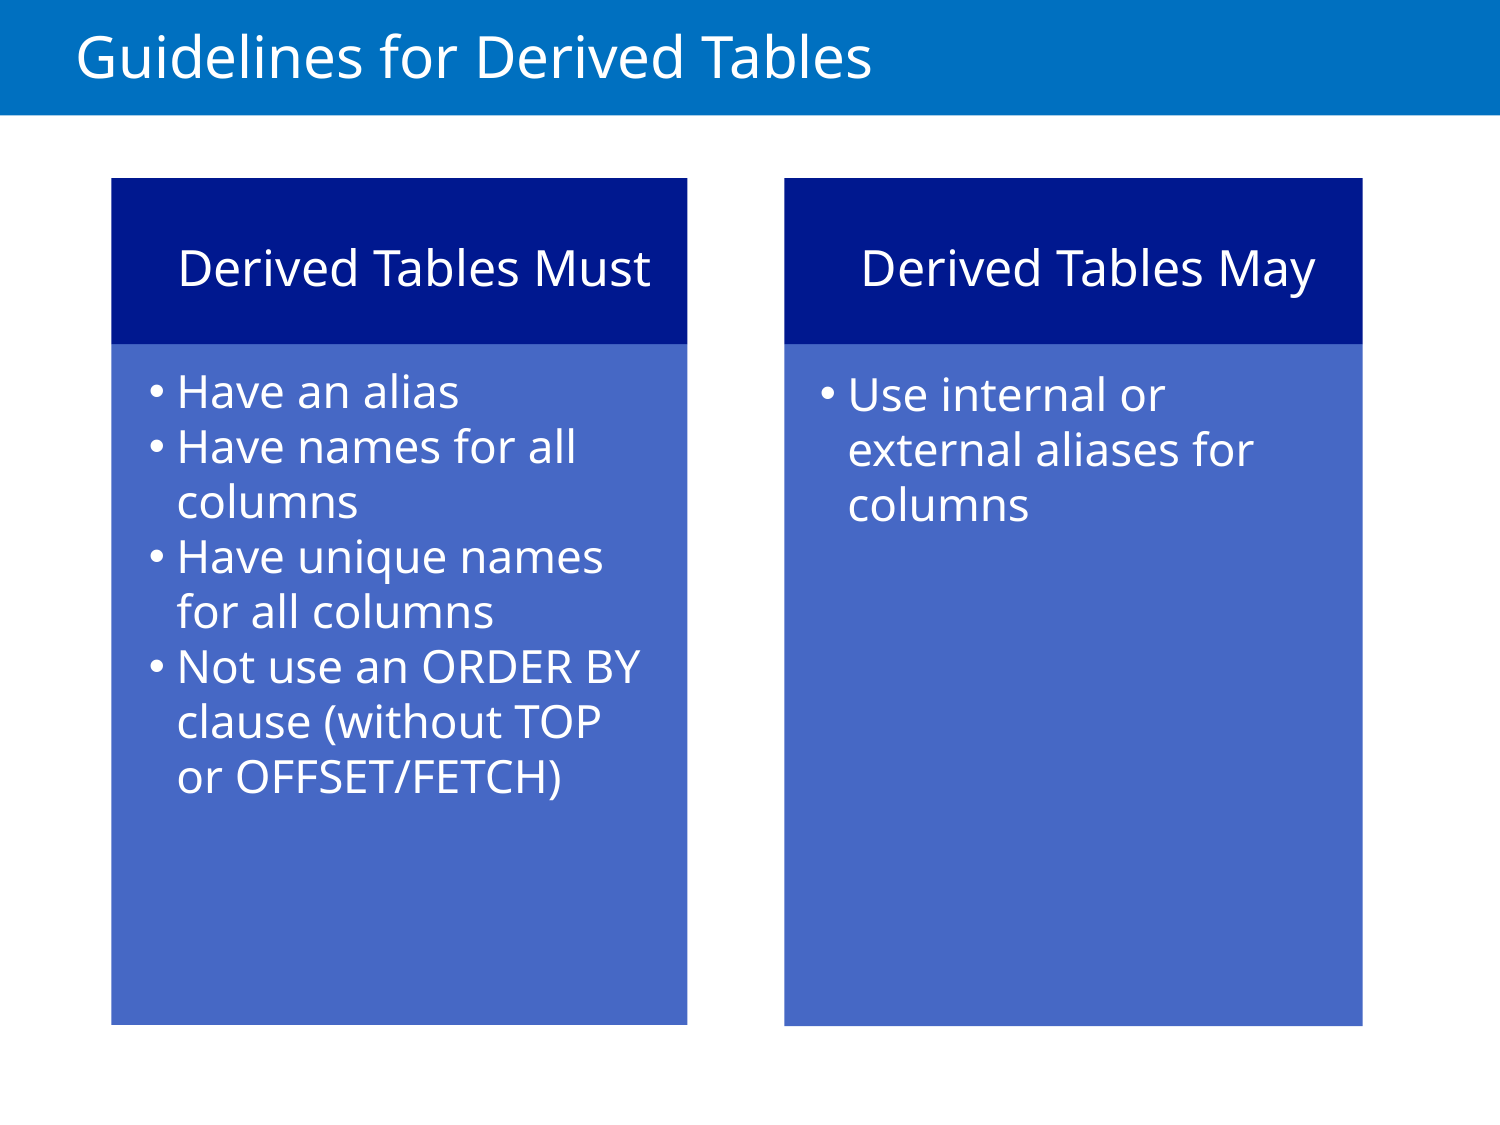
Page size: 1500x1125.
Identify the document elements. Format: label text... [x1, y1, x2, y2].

text_box Derived Tables May [784, 178, 1363, 345]
text_box Have an alias Have names for all columns Have unique names for all columns Not use an ORDER BY clause (without TOP or OFFSET/FETCH) [148, 363, 661, 988]
text_box [784, 345, 1363, 1027]
title Guidelines for Derived Tables [75, 0, 1351, 122]
text_box Use internal or external aliases for columns [819, 365, 1334, 990]
text_box Derived Tables Must [111, 178, 688, 345]
text_box [111, 345, 688, 1025]
